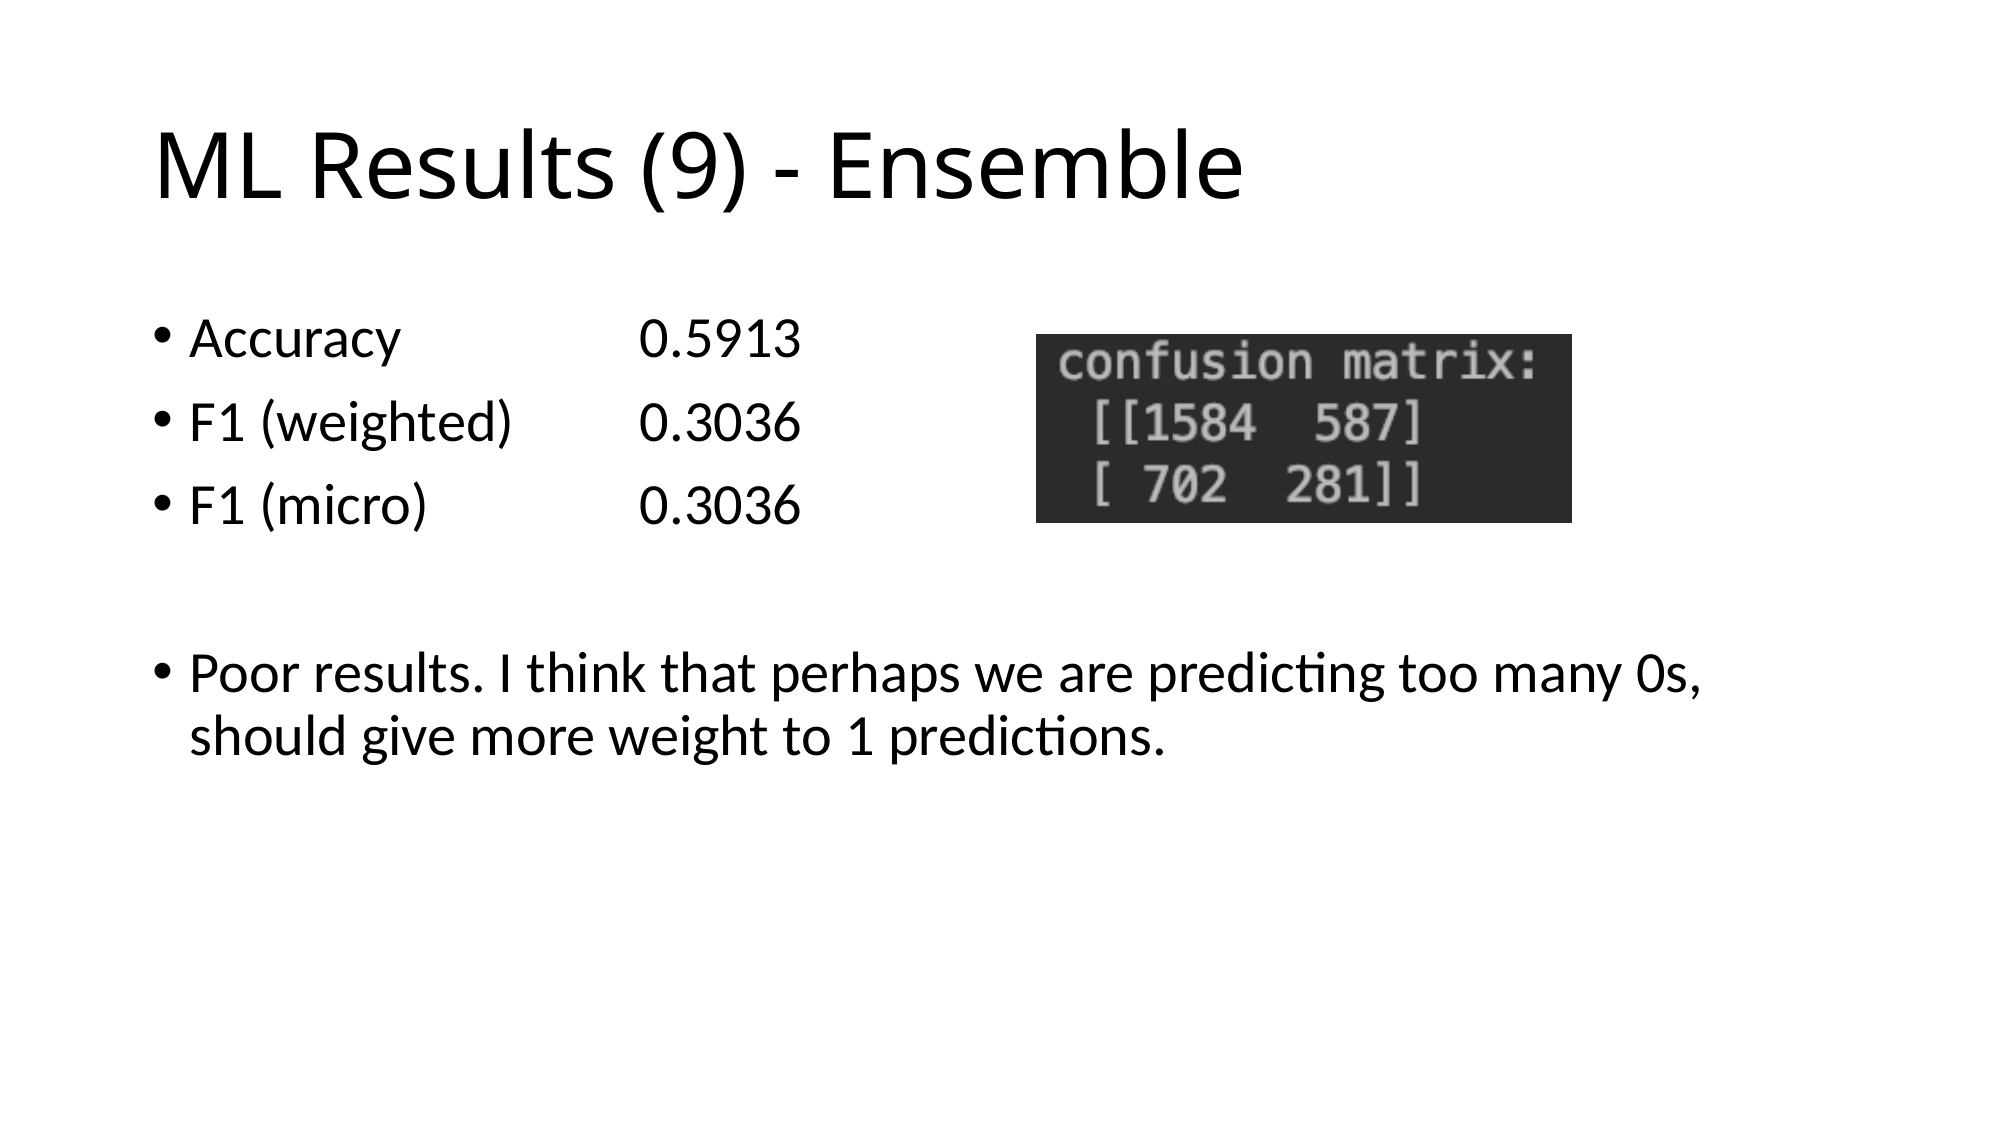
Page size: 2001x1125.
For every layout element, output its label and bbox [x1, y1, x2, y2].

list [137, 299, 1863, 1014]
picture [1036, 334, 1572, 523]
title [137, 59, 1863, 278]
